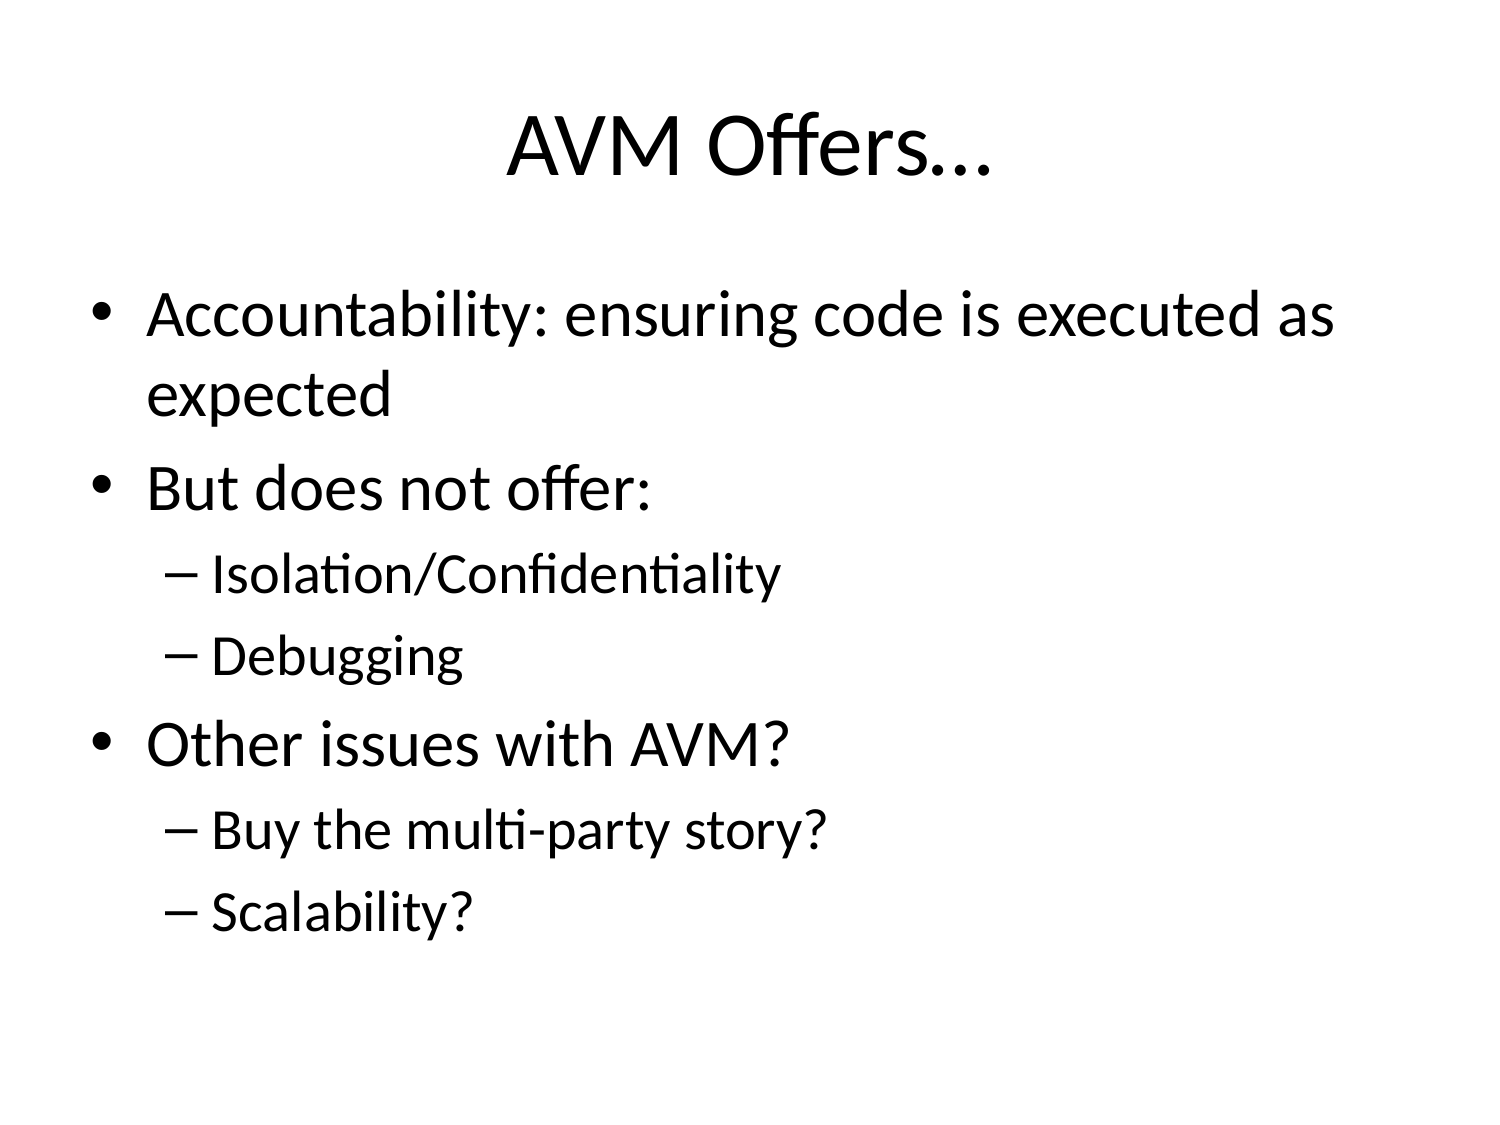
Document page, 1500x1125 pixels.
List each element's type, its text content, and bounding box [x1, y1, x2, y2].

title AVM Offers… [75, 45, 1425, 233]
list Accountability: ensuring code is executed as expected But does not offer: Isolation/Confidentiality Debugging Other issues with AVM? Buy the multi-party story? Scalability? [75, 262, 1425, 1005]
